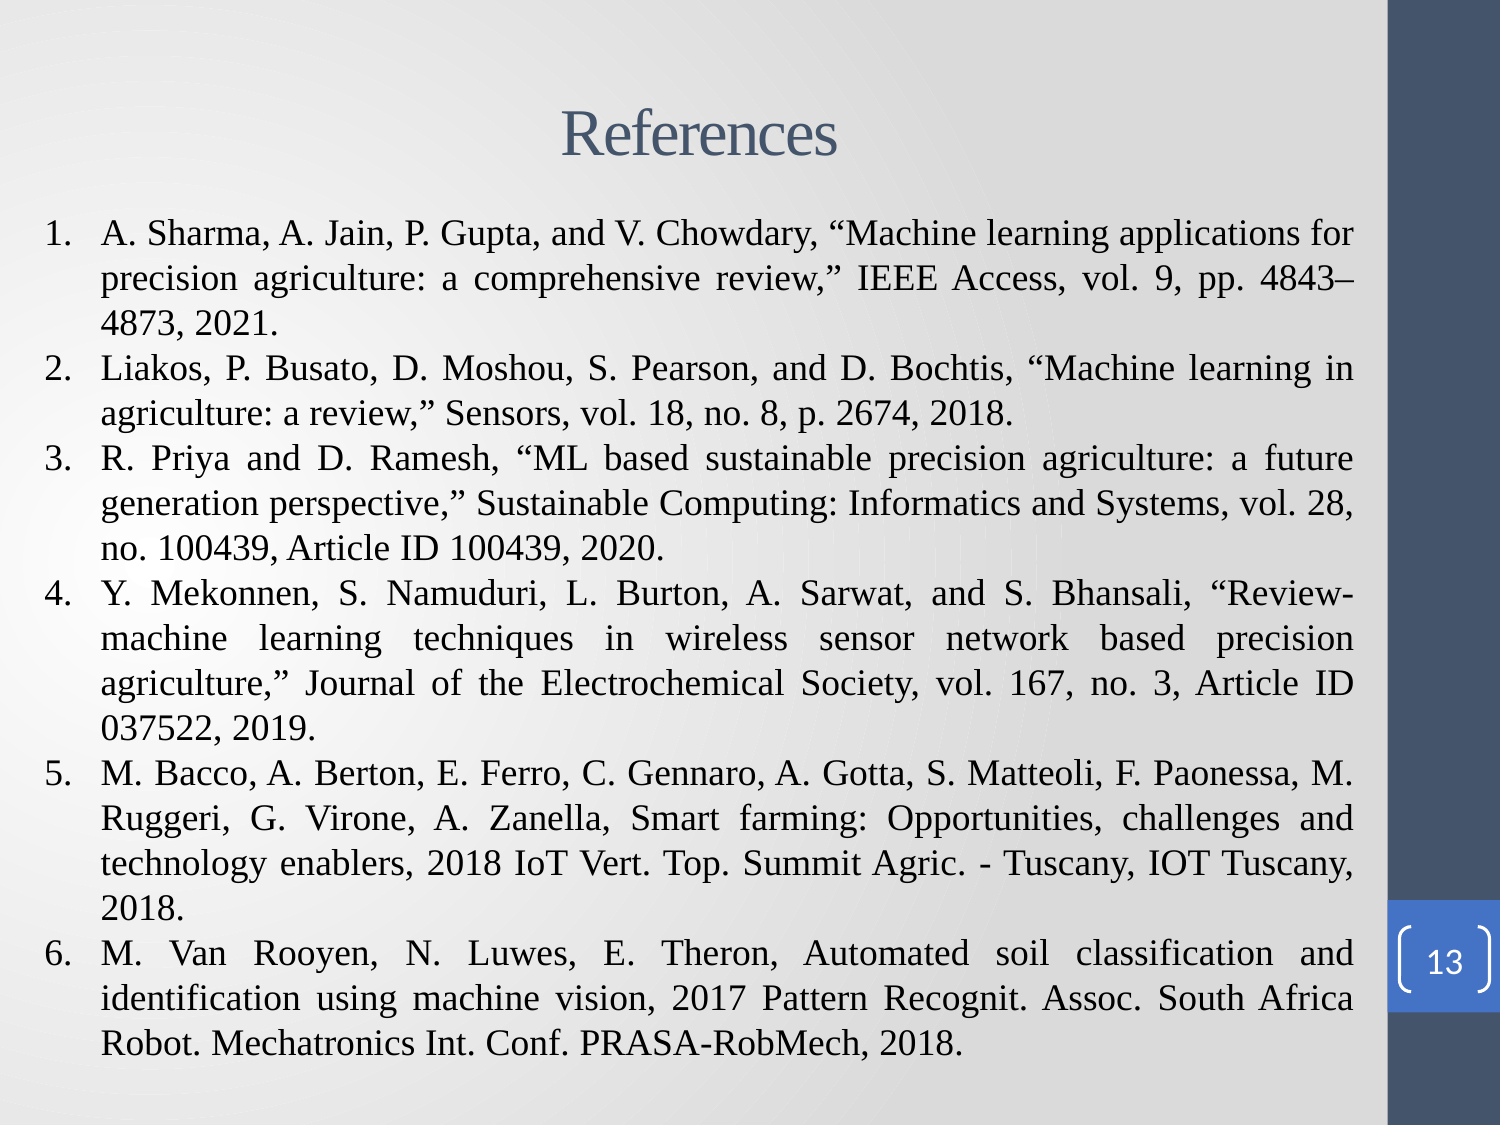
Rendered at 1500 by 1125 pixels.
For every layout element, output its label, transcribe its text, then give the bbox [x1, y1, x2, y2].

text_box A. Sharma, A. Jain, P. Gupta, and V. Chowdary, “Machine learning applications for precision agriculture: a comprehensive review,” IEEE Access, vol. 9, pp. 4843–4873, 2021. Liakos, P. Busato, D. Moshou, S. Pearson, and D. Bochtis, “Machine learning in agriculture: a review,” Sensors, vol. 18, no. 8, p. 2674, 2018. R. Priya and D. Ramesh, “ML based sustainable precision agriculture: a future generation perspective,” Sustainable Computing: Informatics and Systems, vol. 28, no. 100439, Article ID 100439, 2020. Y. Mekonnen, S. Namuduri, L. Burton, A. Sarwat, and S. Bhansali, “Review-machine learning techniques in wireless sensor network based precision agriculture,” Journal of the Electrochemical Society, vol. 167, no. 3, Article ID 037522, 2019. M. Bacco, A. Berton, E. Ferro, C. Gennaro, A. Gotta, S. Matteoli, F. Paonessa, M. Ruggeri, G. Virone, A. Zanella, Smart farming: Opportunities, challenges and technology enablers, 2018 IoT Vert. Top. Summit Agric. - Tuscany, IOT Tuscany, 2018. M. Van Rooyen, N. Luwes, E. Theron, Automated soil classification and identification using machine vision, 2017 Pattern Recognit. Assoc. South Africa Robot. Mechatronics Int. Conf. PRASA-RobMech, 2018. [29, 201, 1371, 1071]
title References [75, 45, 1325, 201]
slide_number 13 [1397, 925, 1492, 994]
